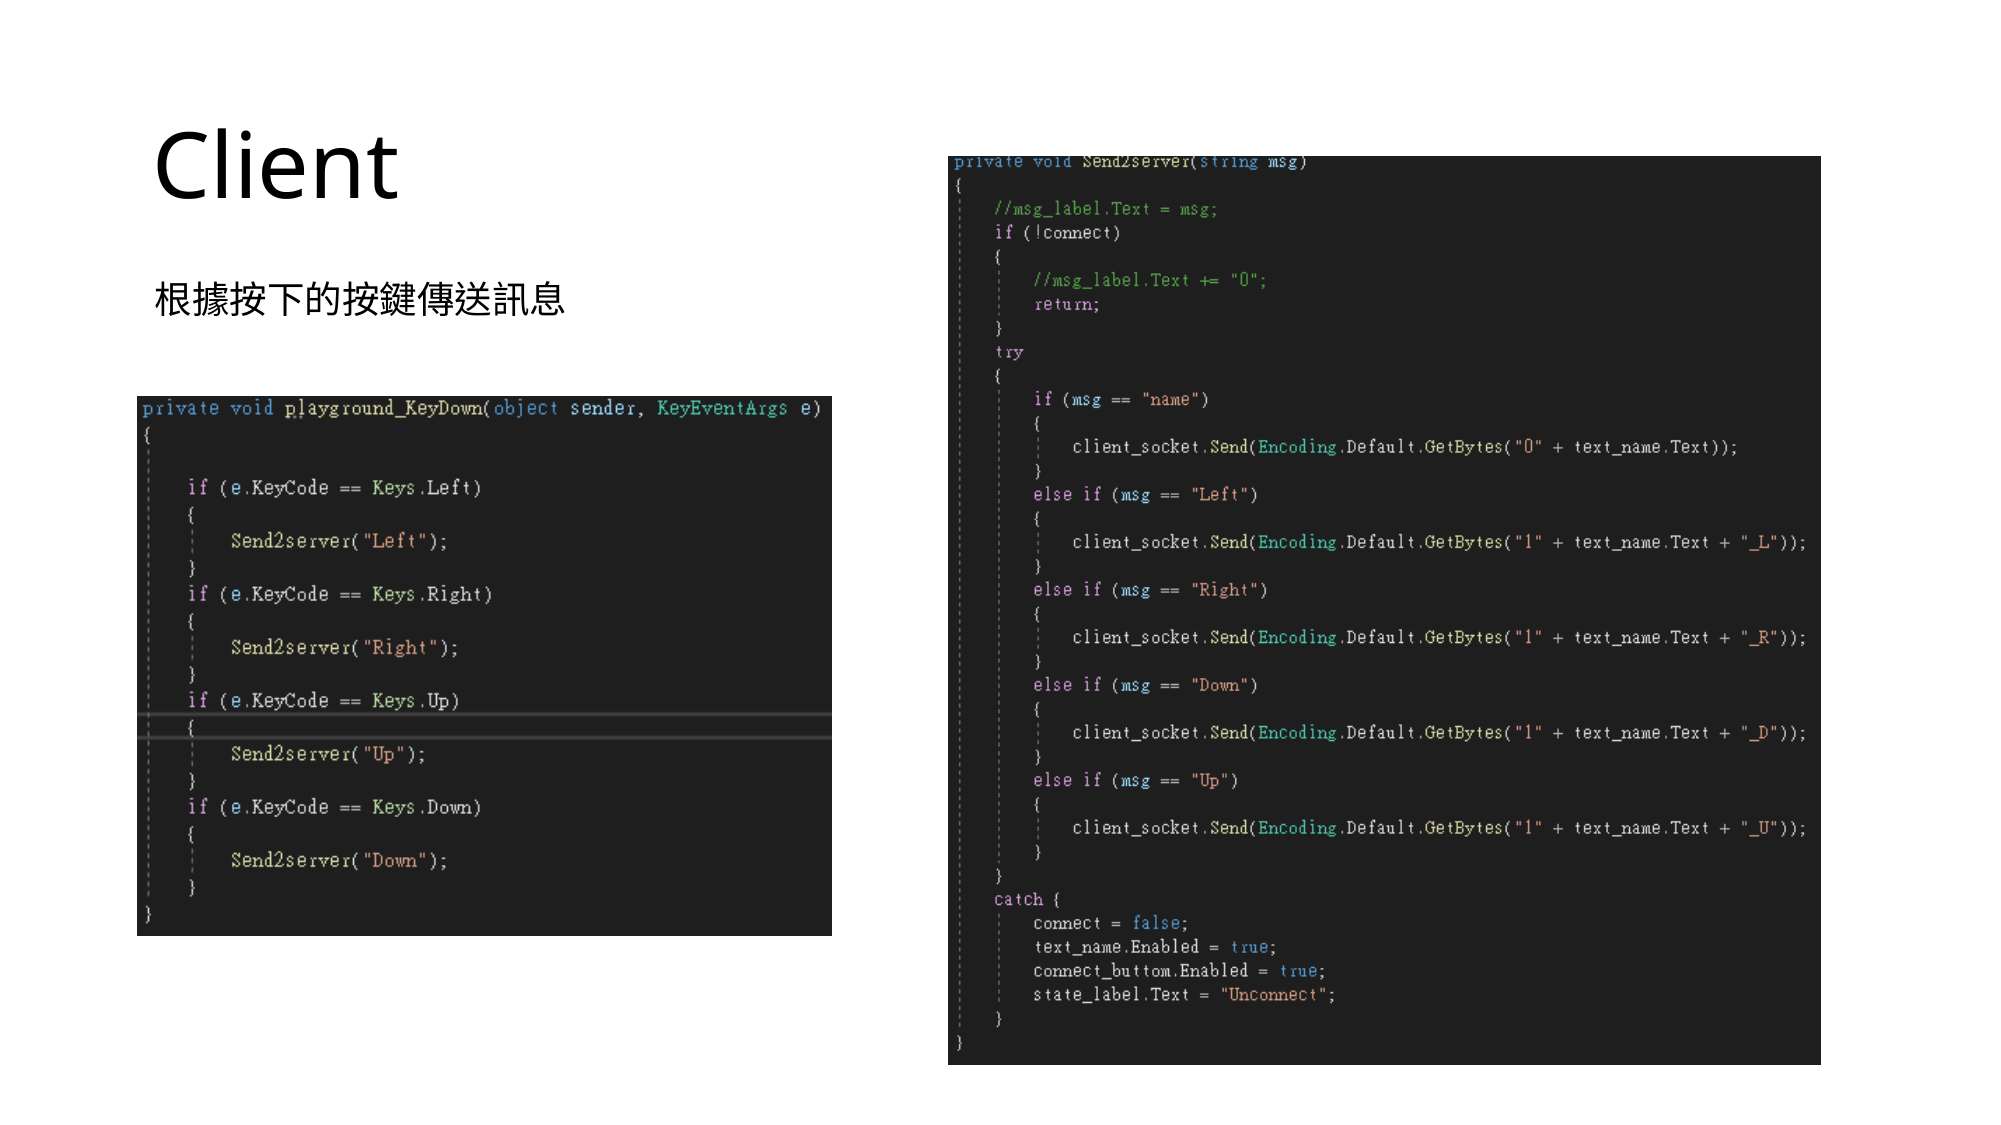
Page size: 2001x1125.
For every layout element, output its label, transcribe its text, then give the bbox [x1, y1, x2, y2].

text_box 根據按下的按鍵傳送訊息 [139, 268, 582, 329]
picture [947, 155, 1821, 1065]
title Client [137, 59, 1863, 278]
picture [137, 396, 832, 936]
